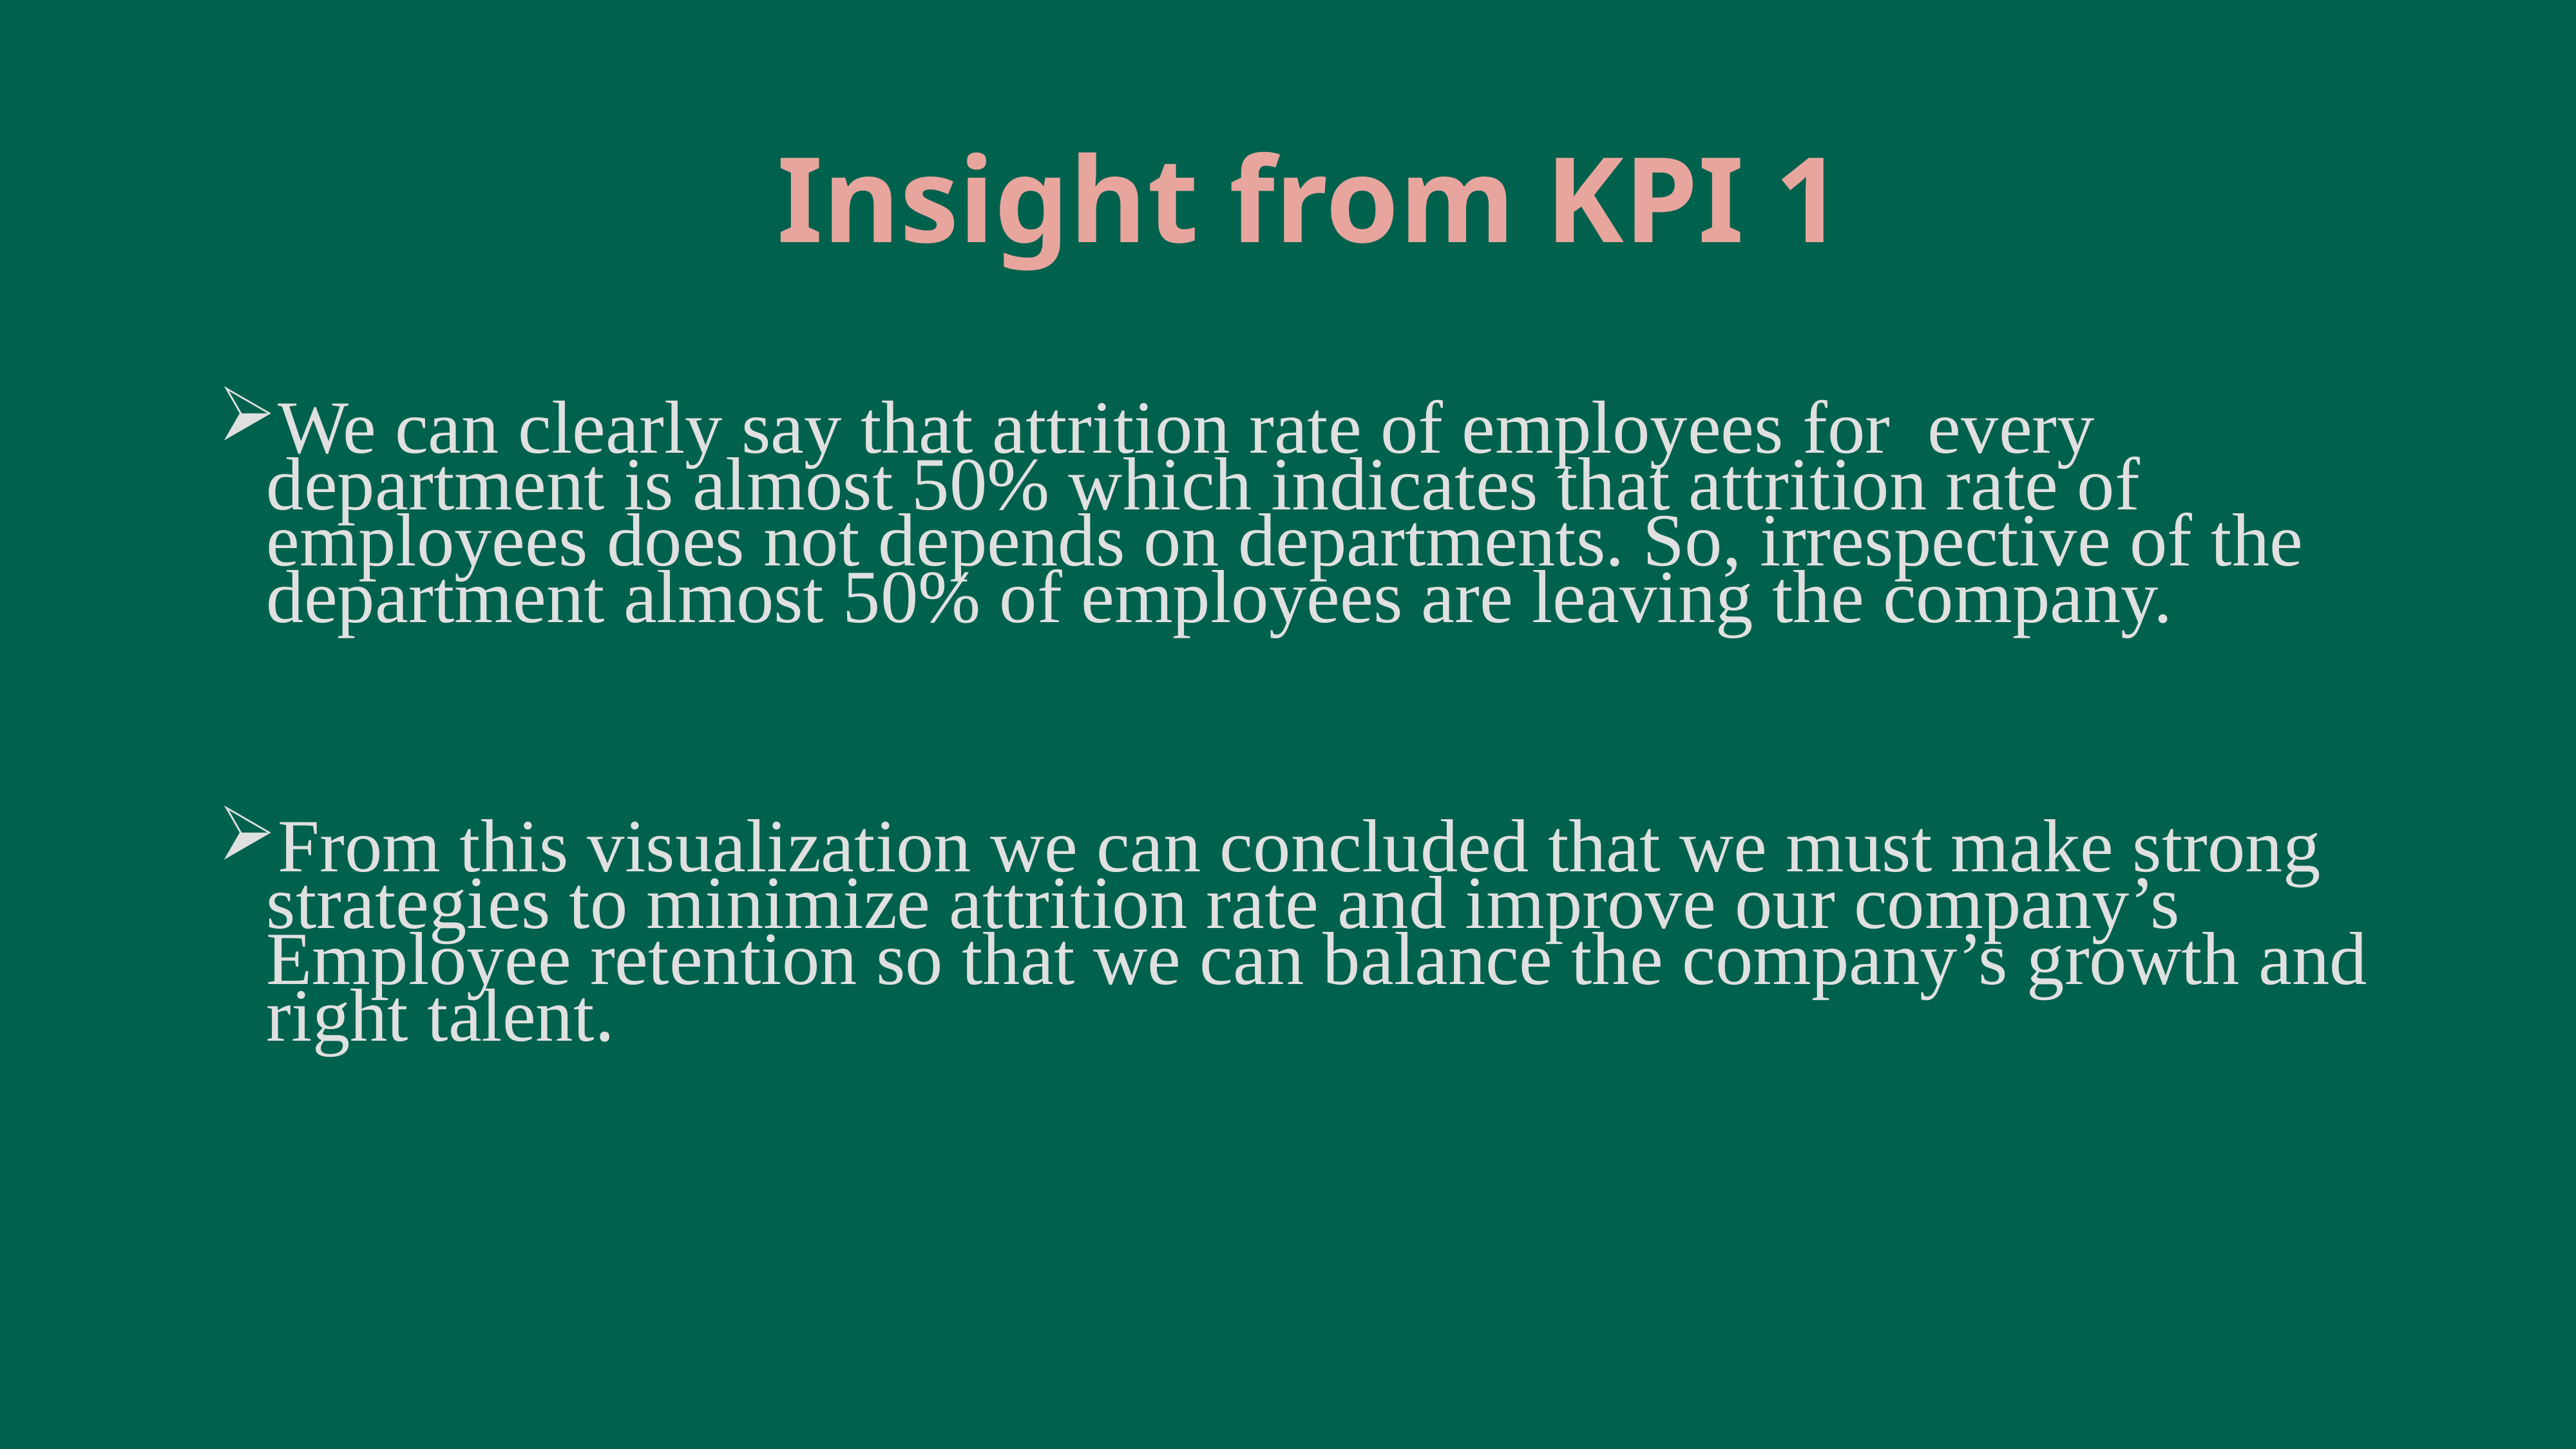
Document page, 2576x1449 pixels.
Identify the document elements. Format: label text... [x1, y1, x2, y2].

list We can clearly say that attrition rate of employees for every department is almost 50% which indicates that attrition rate of employees does not depends on departments. So, irrespective of the department almost 50% of employees are leaving the company. From this visualization we can concluded that we must make strong strategies to minimize attrition rate and improve our company’s Employee retention so that we can balance the company’s growth and right talent. [198, 402, 2390, 1329]
title Insight from KPI 1 [231, 51, 2357, 357]
